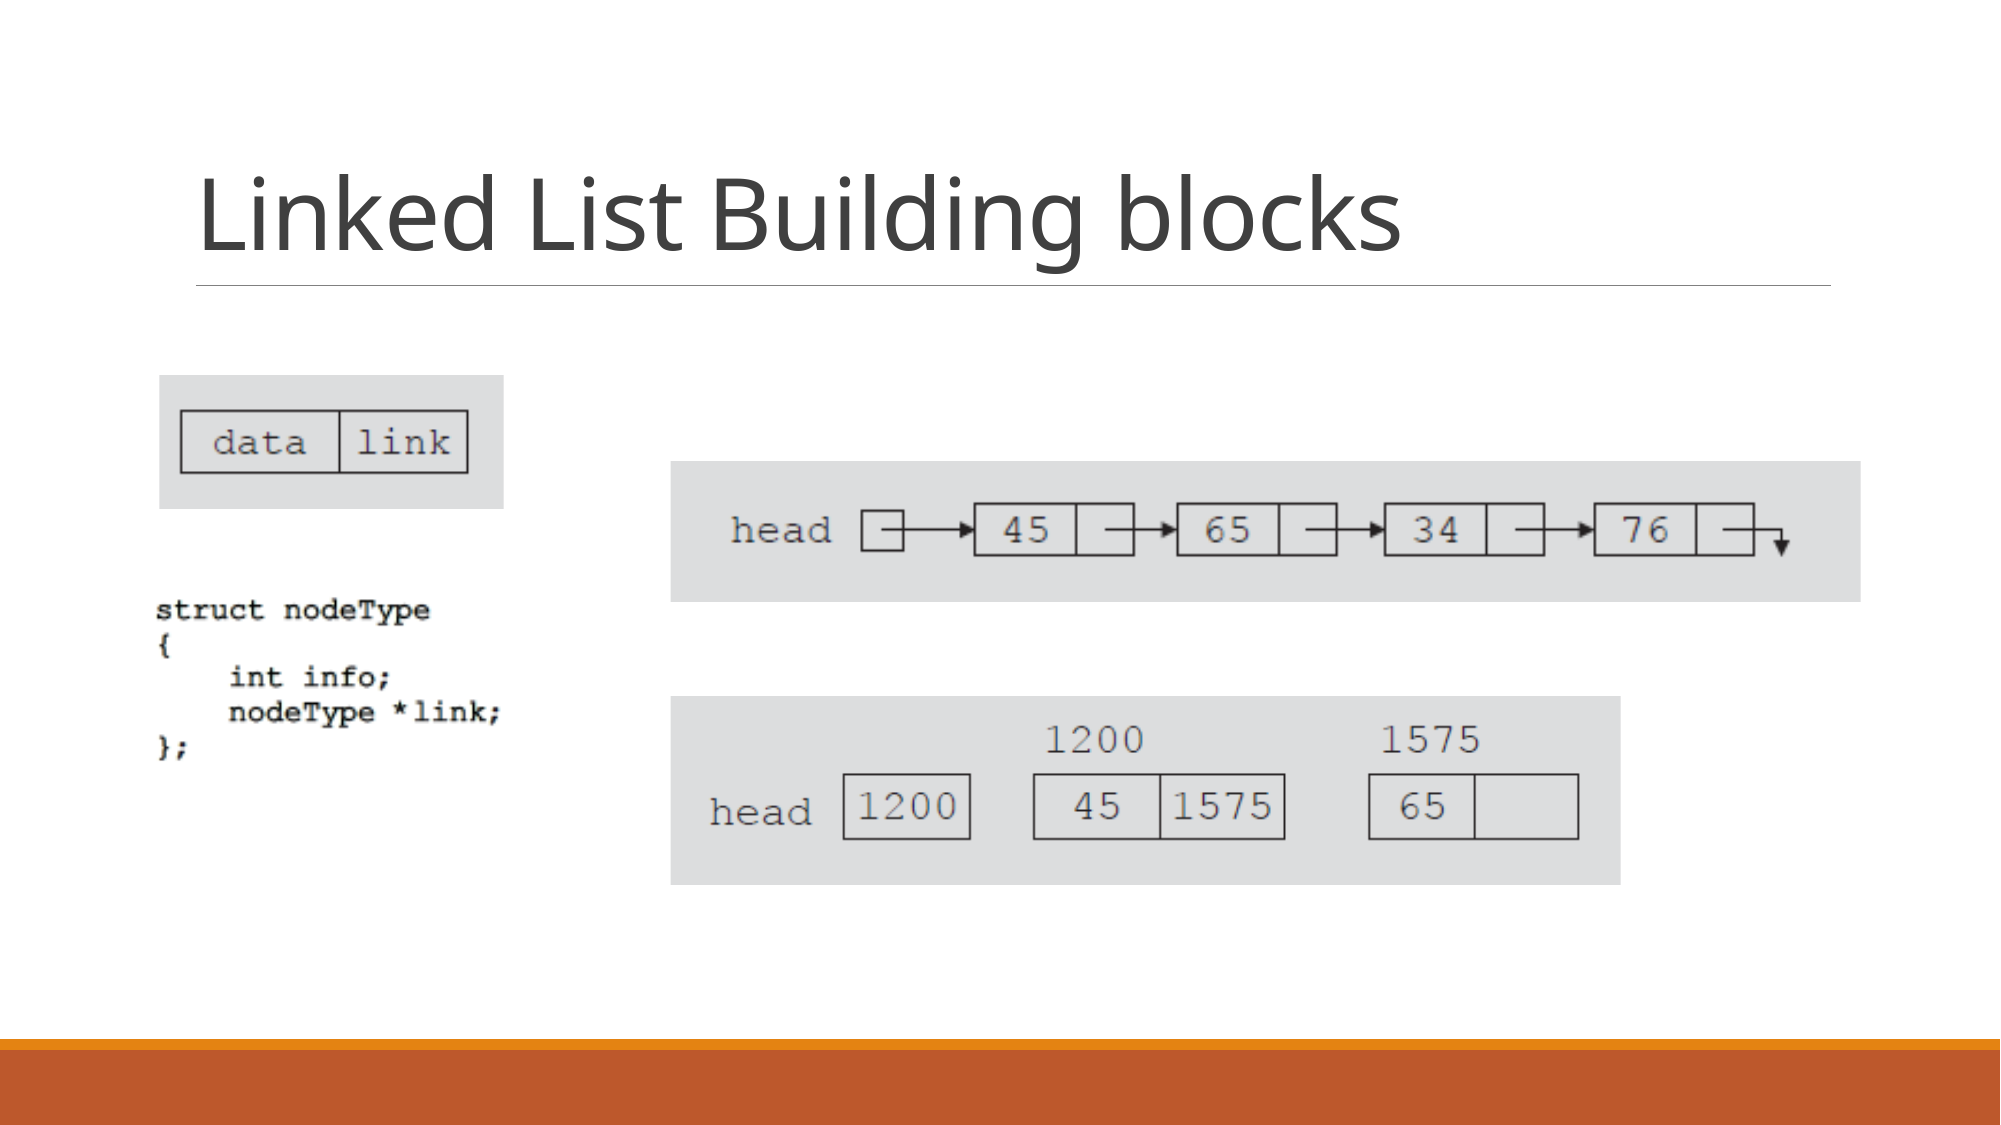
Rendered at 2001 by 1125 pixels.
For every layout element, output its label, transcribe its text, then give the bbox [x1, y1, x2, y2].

picture [158, 374, 505, 510]
title Linked List Building blocks [180, 40, 1830, 279]
picture [120, 582, 524, 781]
picture [670, 460, 1862, 602]
picture [670, 696, 1622, 885]
